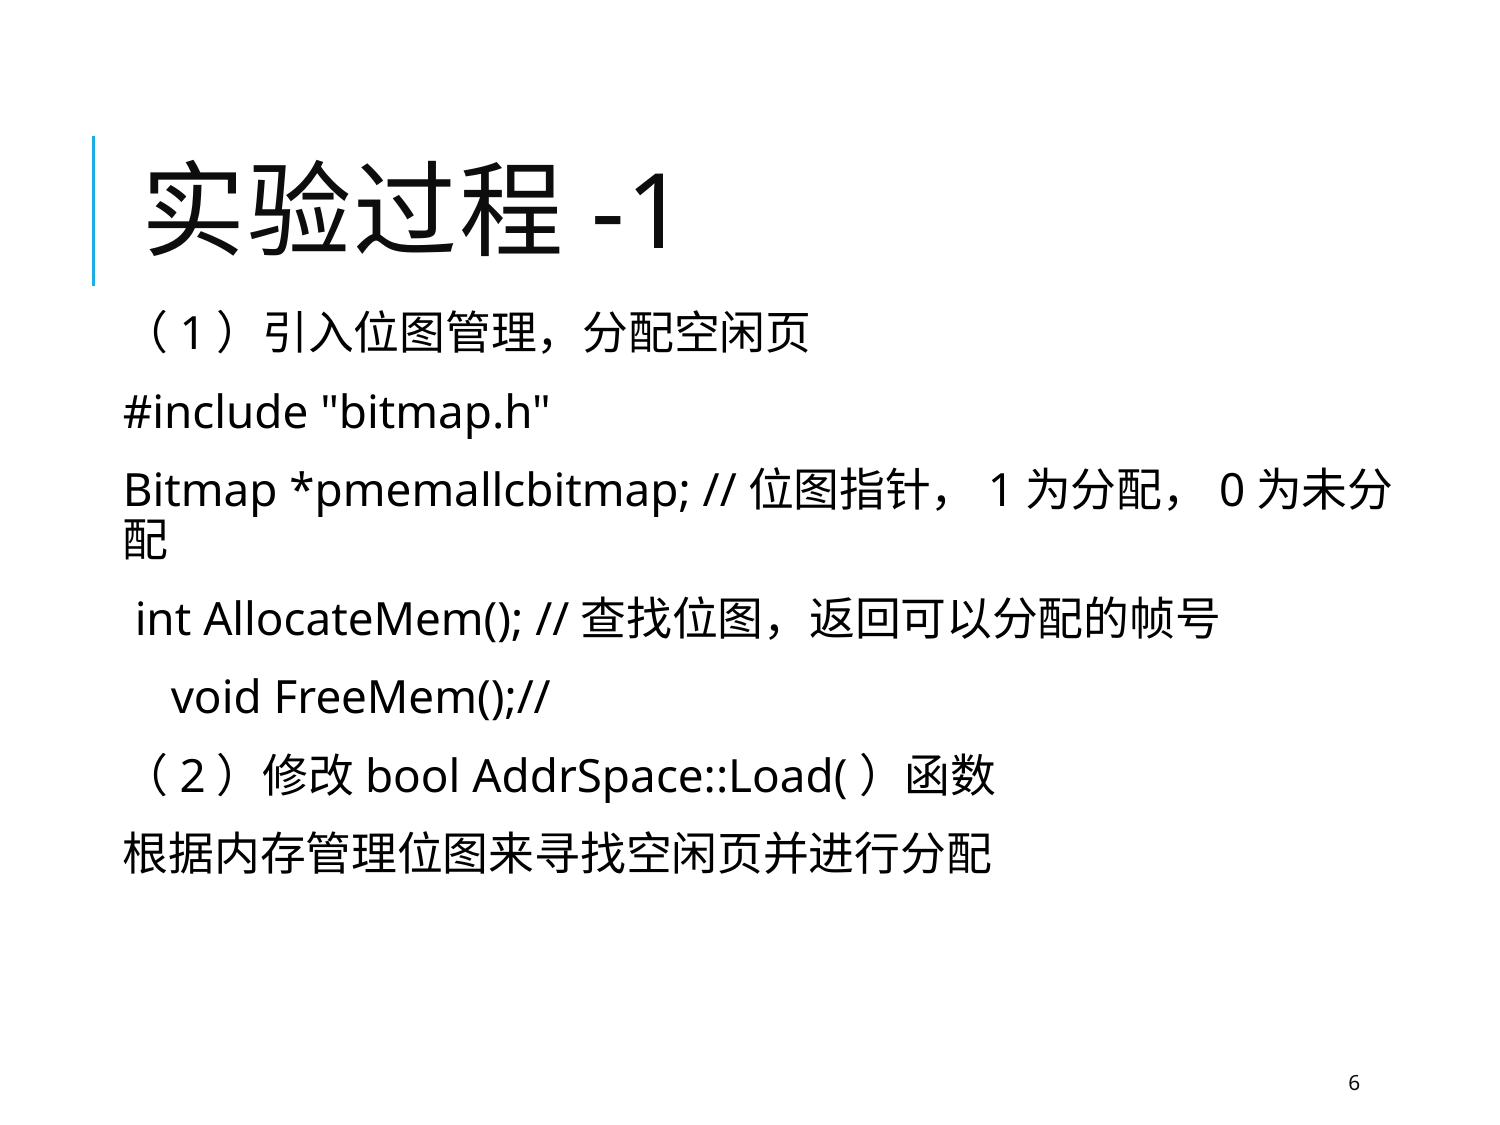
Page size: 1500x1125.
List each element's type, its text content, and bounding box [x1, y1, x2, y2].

title 实验过程-1 [126, 96, 1322, 302]
list （1）引入位图管理，分配空闲页 #include "bitmap.h" Bitmap *pmemallcbitmap; //位图指针，1为分配，0为未分配 int AllocateMem(); //查找位图，返回可以分配的帧号 void FreeMem();// （2）修改bool AddrSpace::Load(）函数 根据内存管理位图来寻找空闲页并进行分配 [100, 302, 1434, 963]
slide_number 6 [1333, 1061, 1454, 1107]
